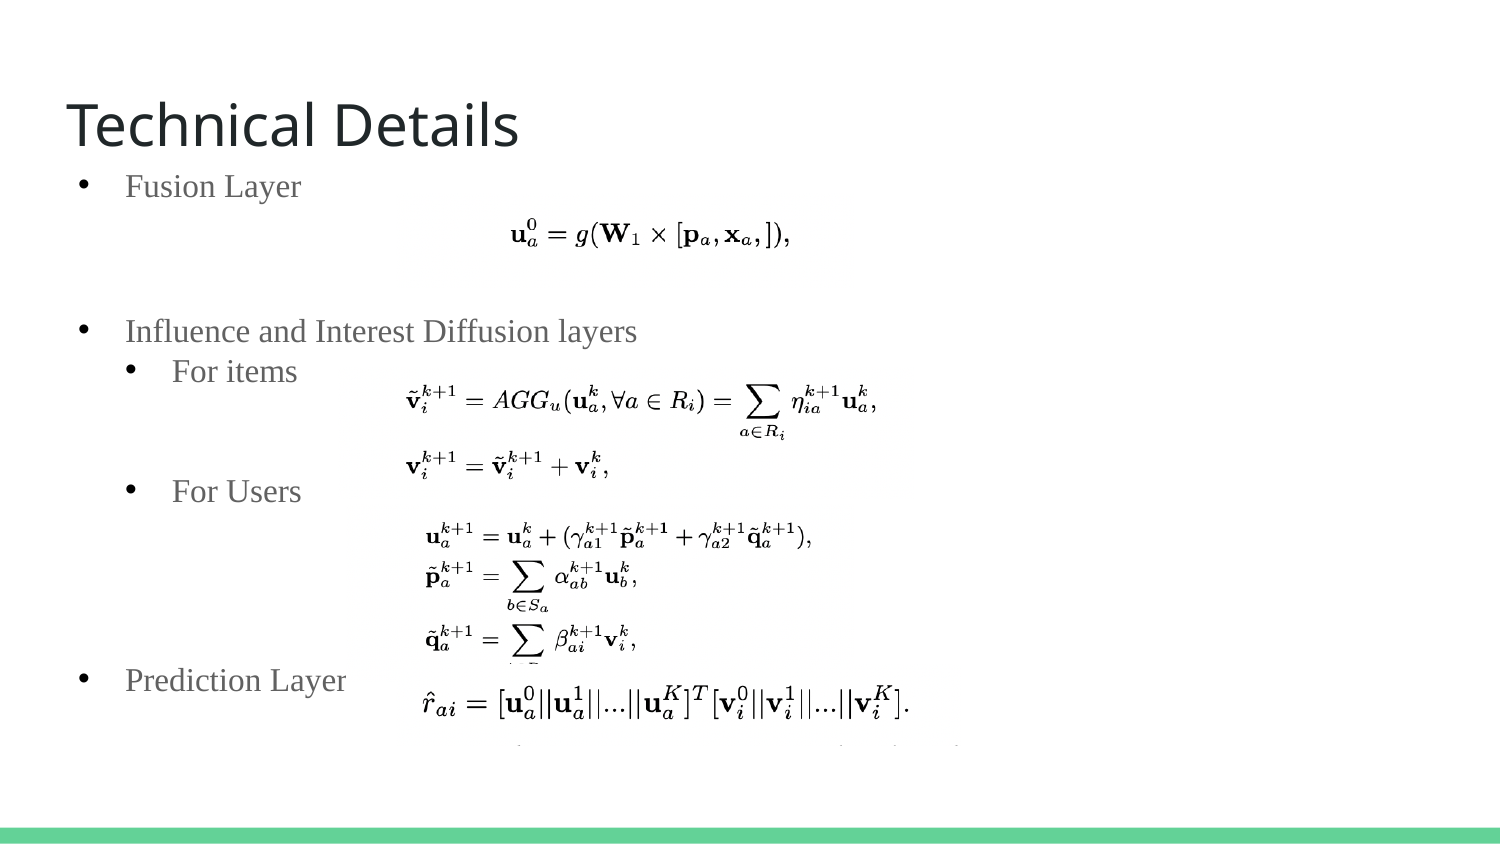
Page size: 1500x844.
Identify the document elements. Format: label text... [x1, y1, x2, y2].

text_box Fusion Layer Influence and Interest Diffusion layers For items For Users Prediction Layer [63, 121, 1374, 844]
title Technical Details [51, 72, 1449, 167]
picture [338, 367, 914, 499]
picture [396, 193, 854, 288]
picture [345, 503, 962, 746]
